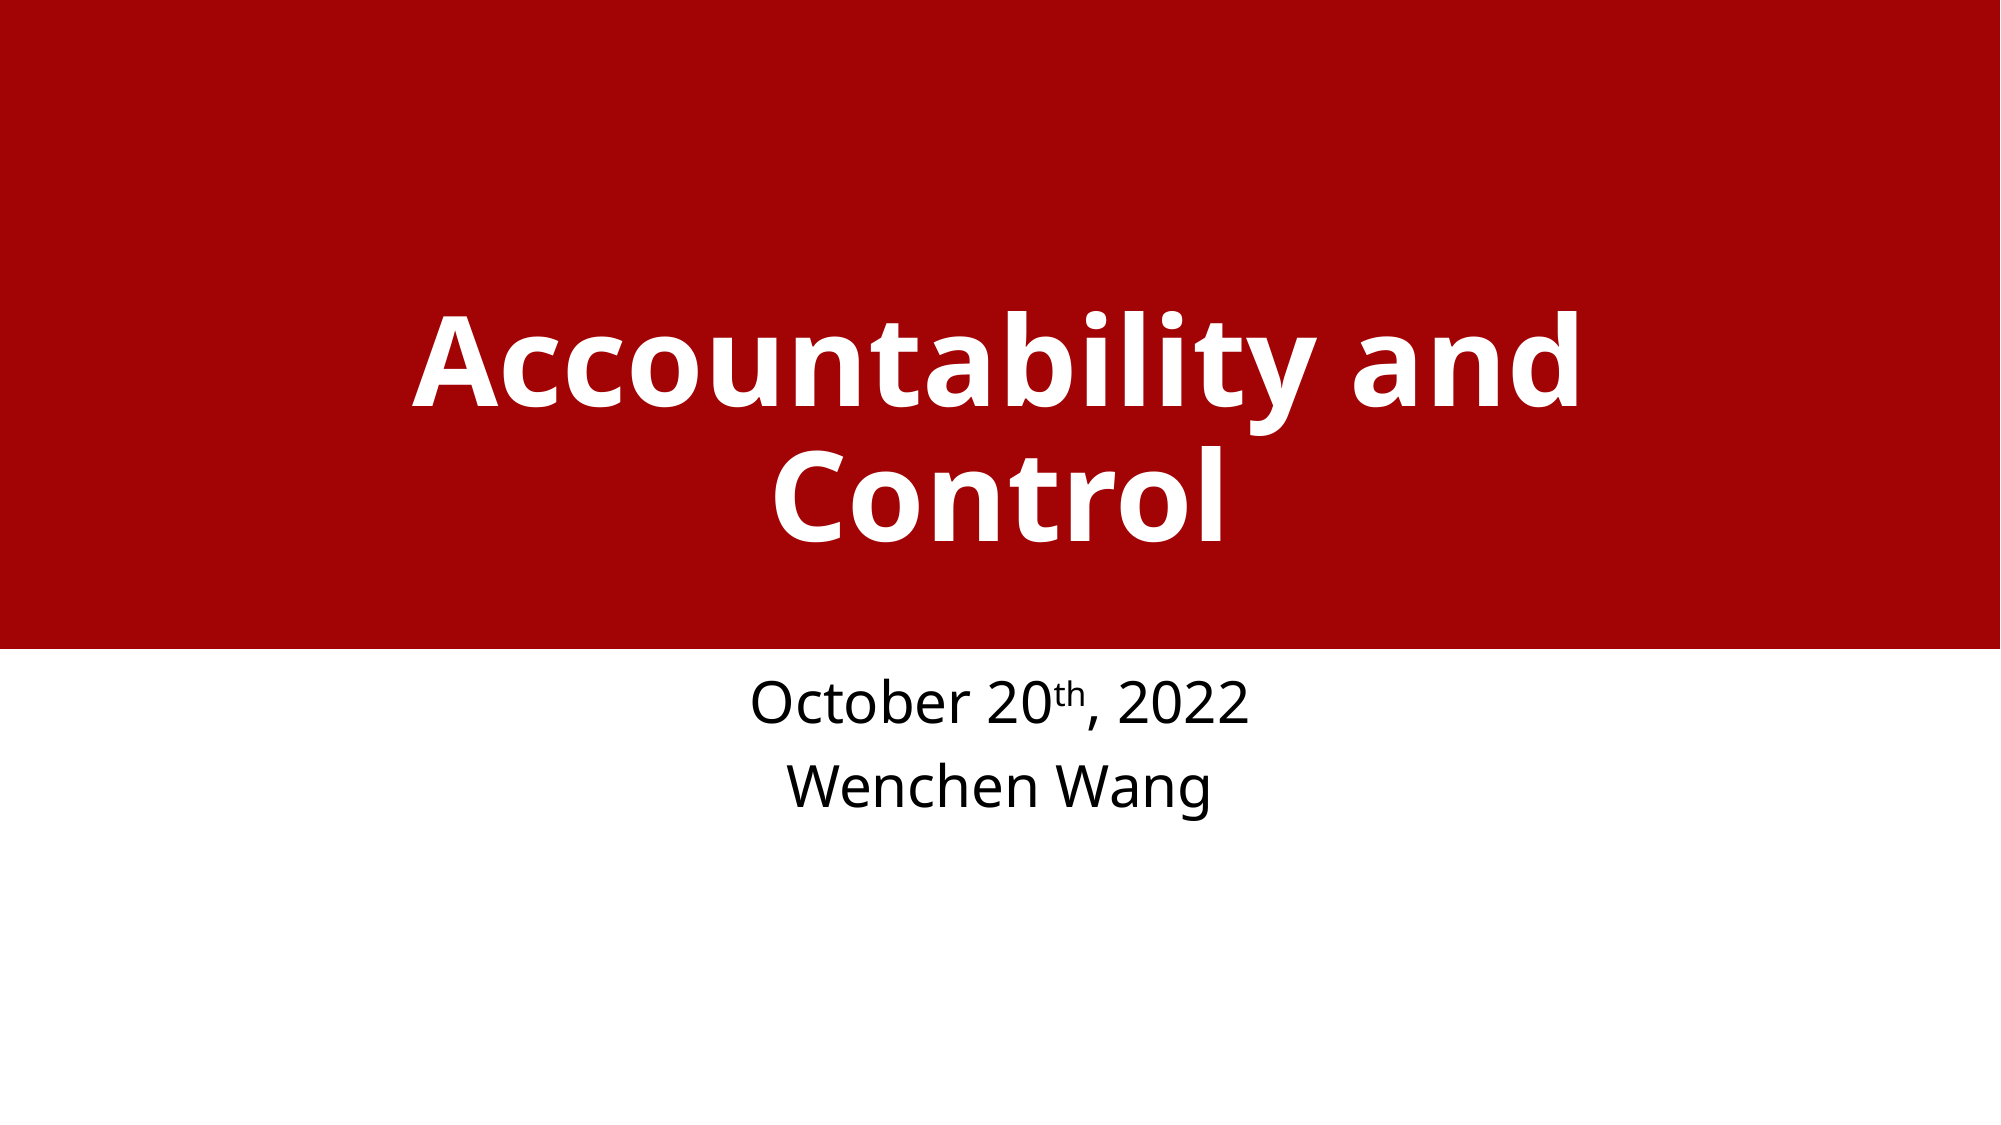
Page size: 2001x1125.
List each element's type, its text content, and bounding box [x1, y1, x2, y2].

subtitle October 20th, 2022 Wenchen Wang [249, 666, 1750, 938]
text_box [0, 0, 2000, 649]
title Accountability and Control [249, 184, 1750, 576]
